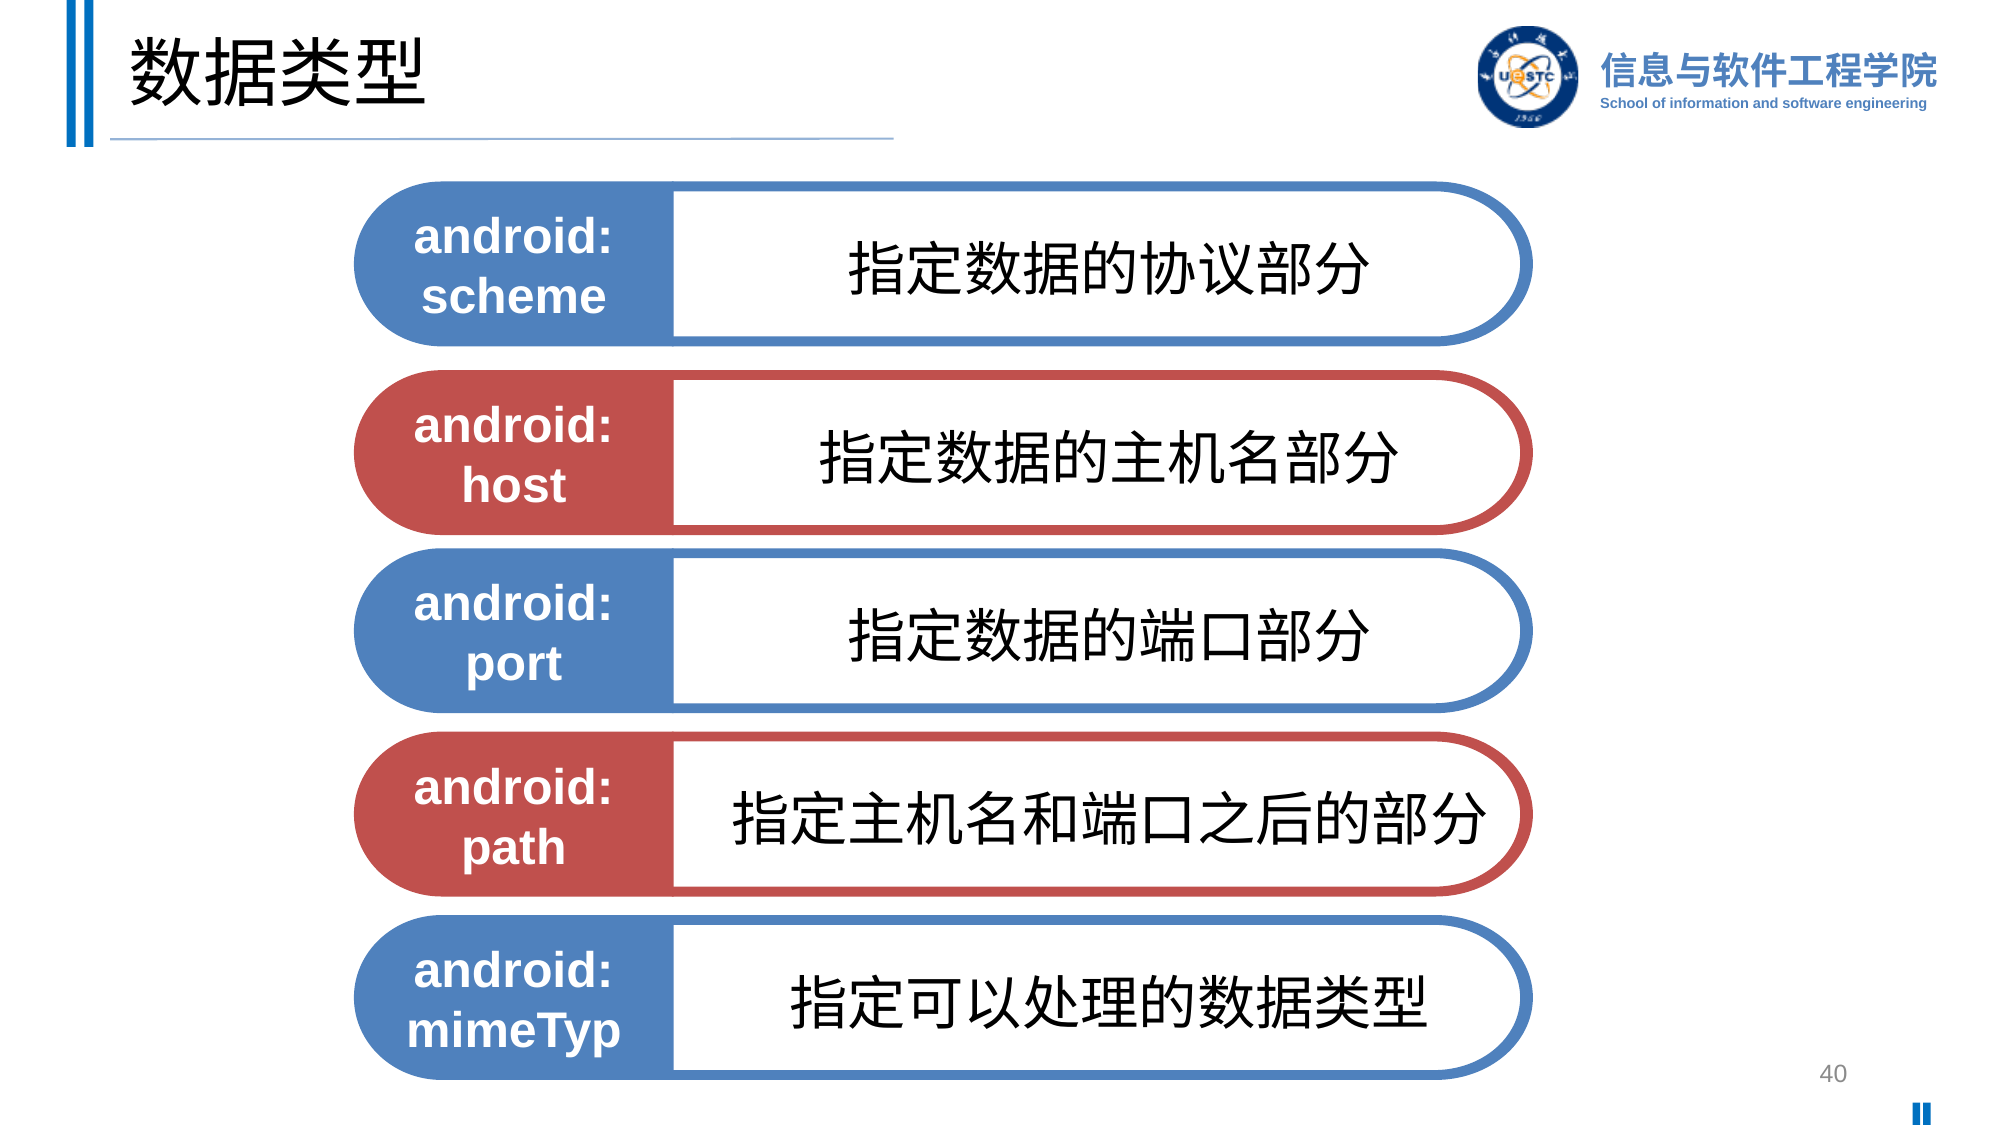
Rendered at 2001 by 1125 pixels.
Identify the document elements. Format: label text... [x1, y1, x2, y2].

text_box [353, 370, 1533, 536]
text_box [353, 181, 1533, 347]
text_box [353, 548, 1533, 714]
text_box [353, 731, 1533, 897]
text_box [353, 915, 1533, 1080]
title 数据类型 [113, 10, 1839, 143]
slide_number 40 [1412, 1042, 1863, 1103]
